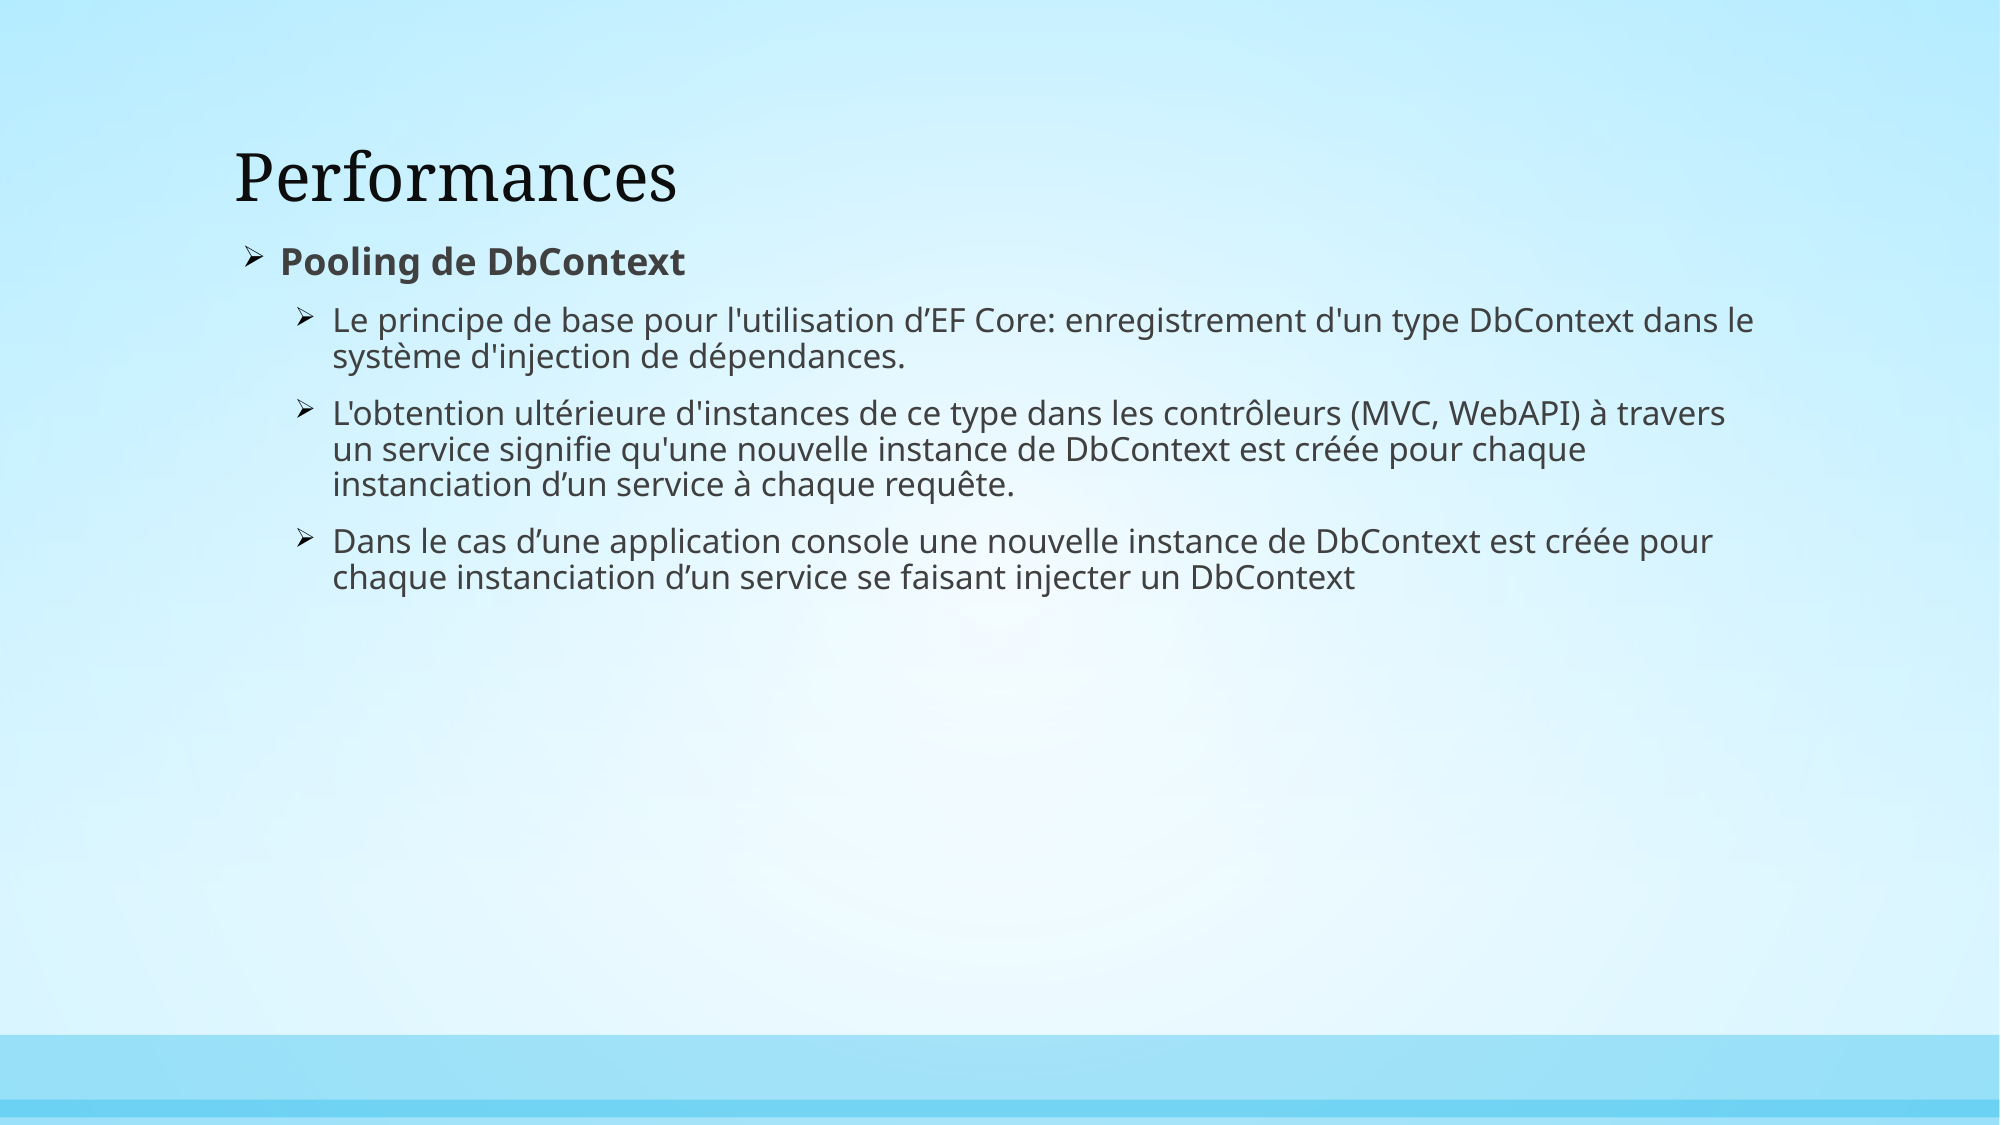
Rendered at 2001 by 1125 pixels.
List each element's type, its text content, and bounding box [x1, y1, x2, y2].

list Pooling de DbContext Le principe de base pour l'utilisation d’EF Core: enregistrement d'un type DbContext dans le système d'injection de dépendances. L'obtention ultérieure d'instances de ce type dans les contrôleurs (MVC, WebAPI) à travers un service signifie qu'une nouvelle instance de DbContext est créée pour chaque instanciation d’un service à chaque requête. Dans le cas d’une application console une nouvelle instance de DbContext est créée pour chaque instanciation d’un service se faisant injecter un DbContext [219, 235, 1780, 948]
title Performances [219, 129, 1780, 223]
